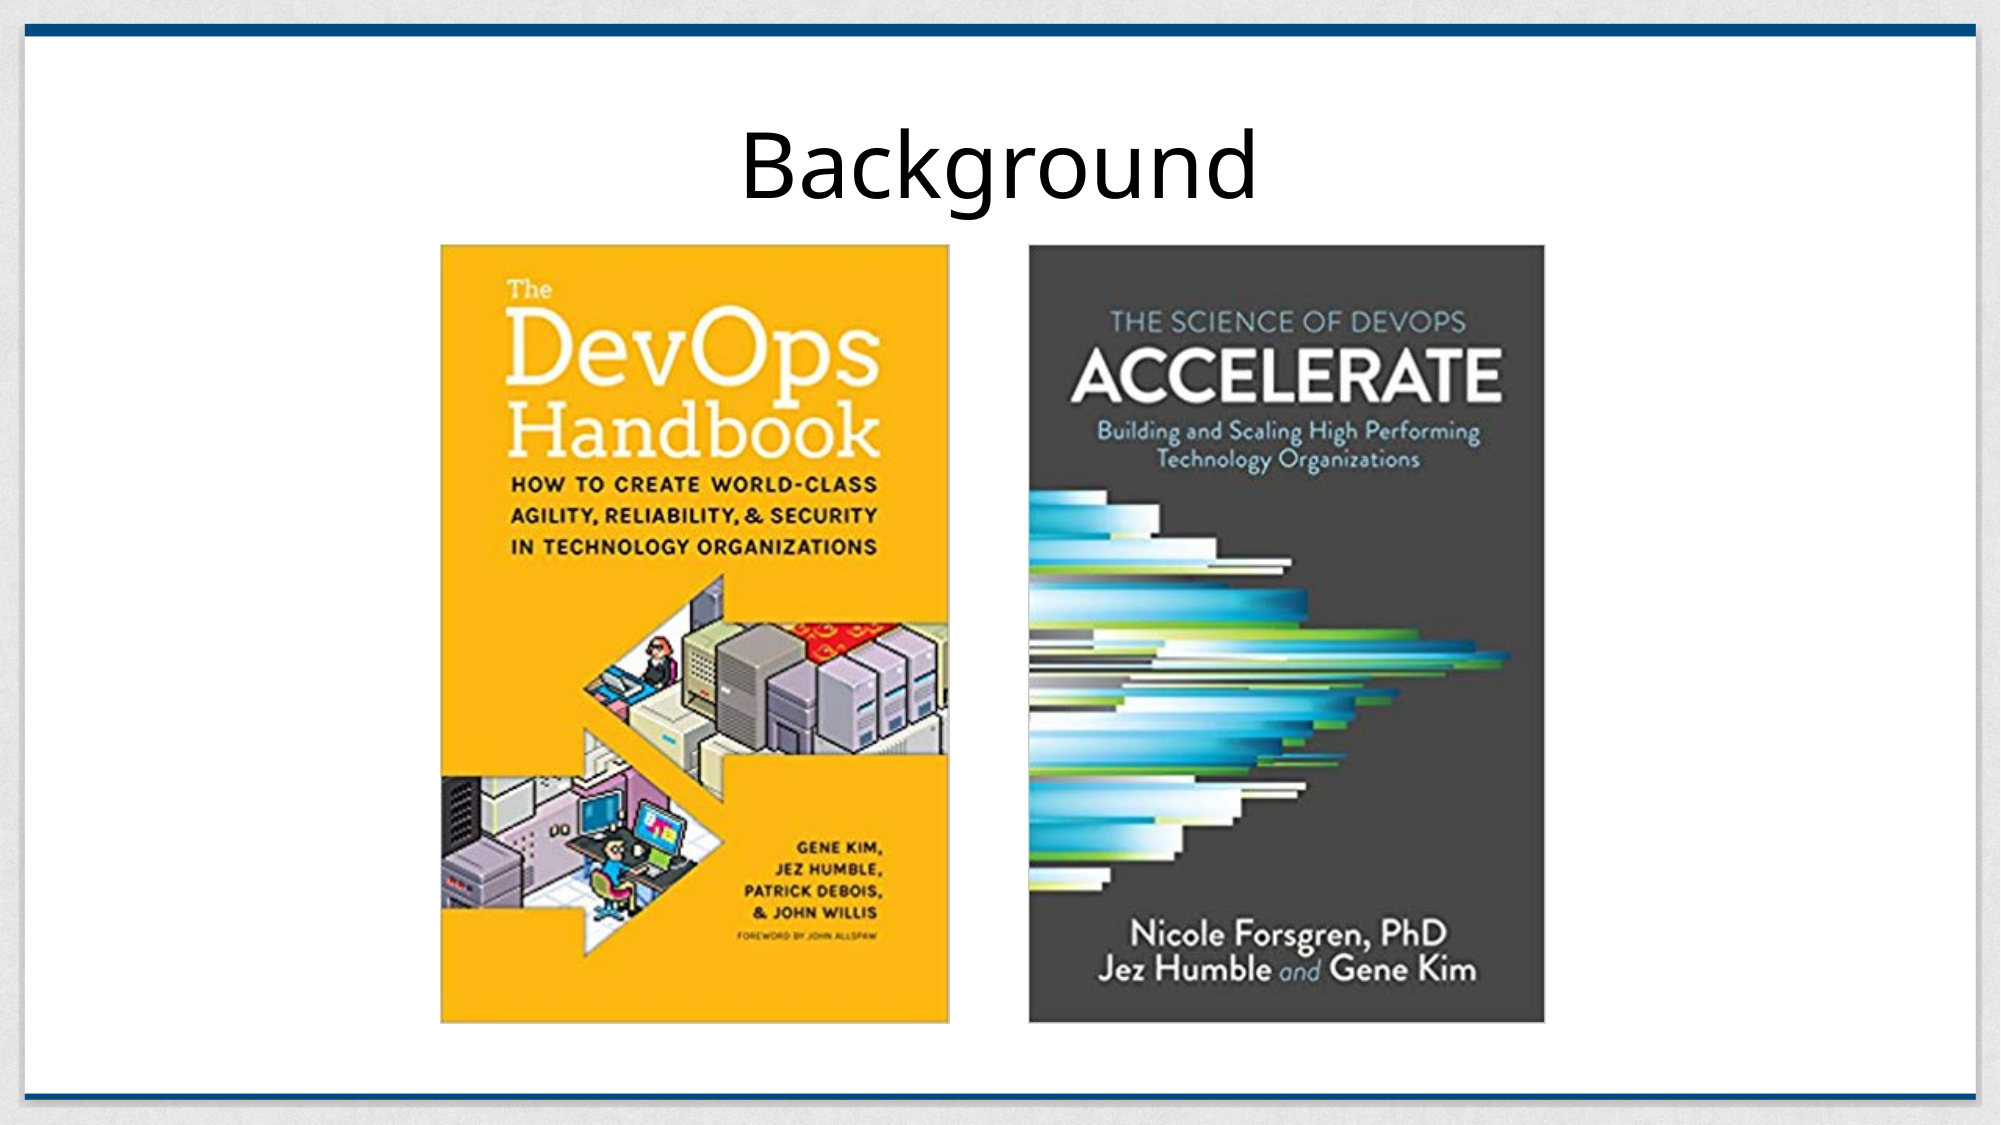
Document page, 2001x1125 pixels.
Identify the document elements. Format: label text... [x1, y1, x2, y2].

title Background [137, 59, 1863, 278]
picture [0, 0, 2001, 1125]
